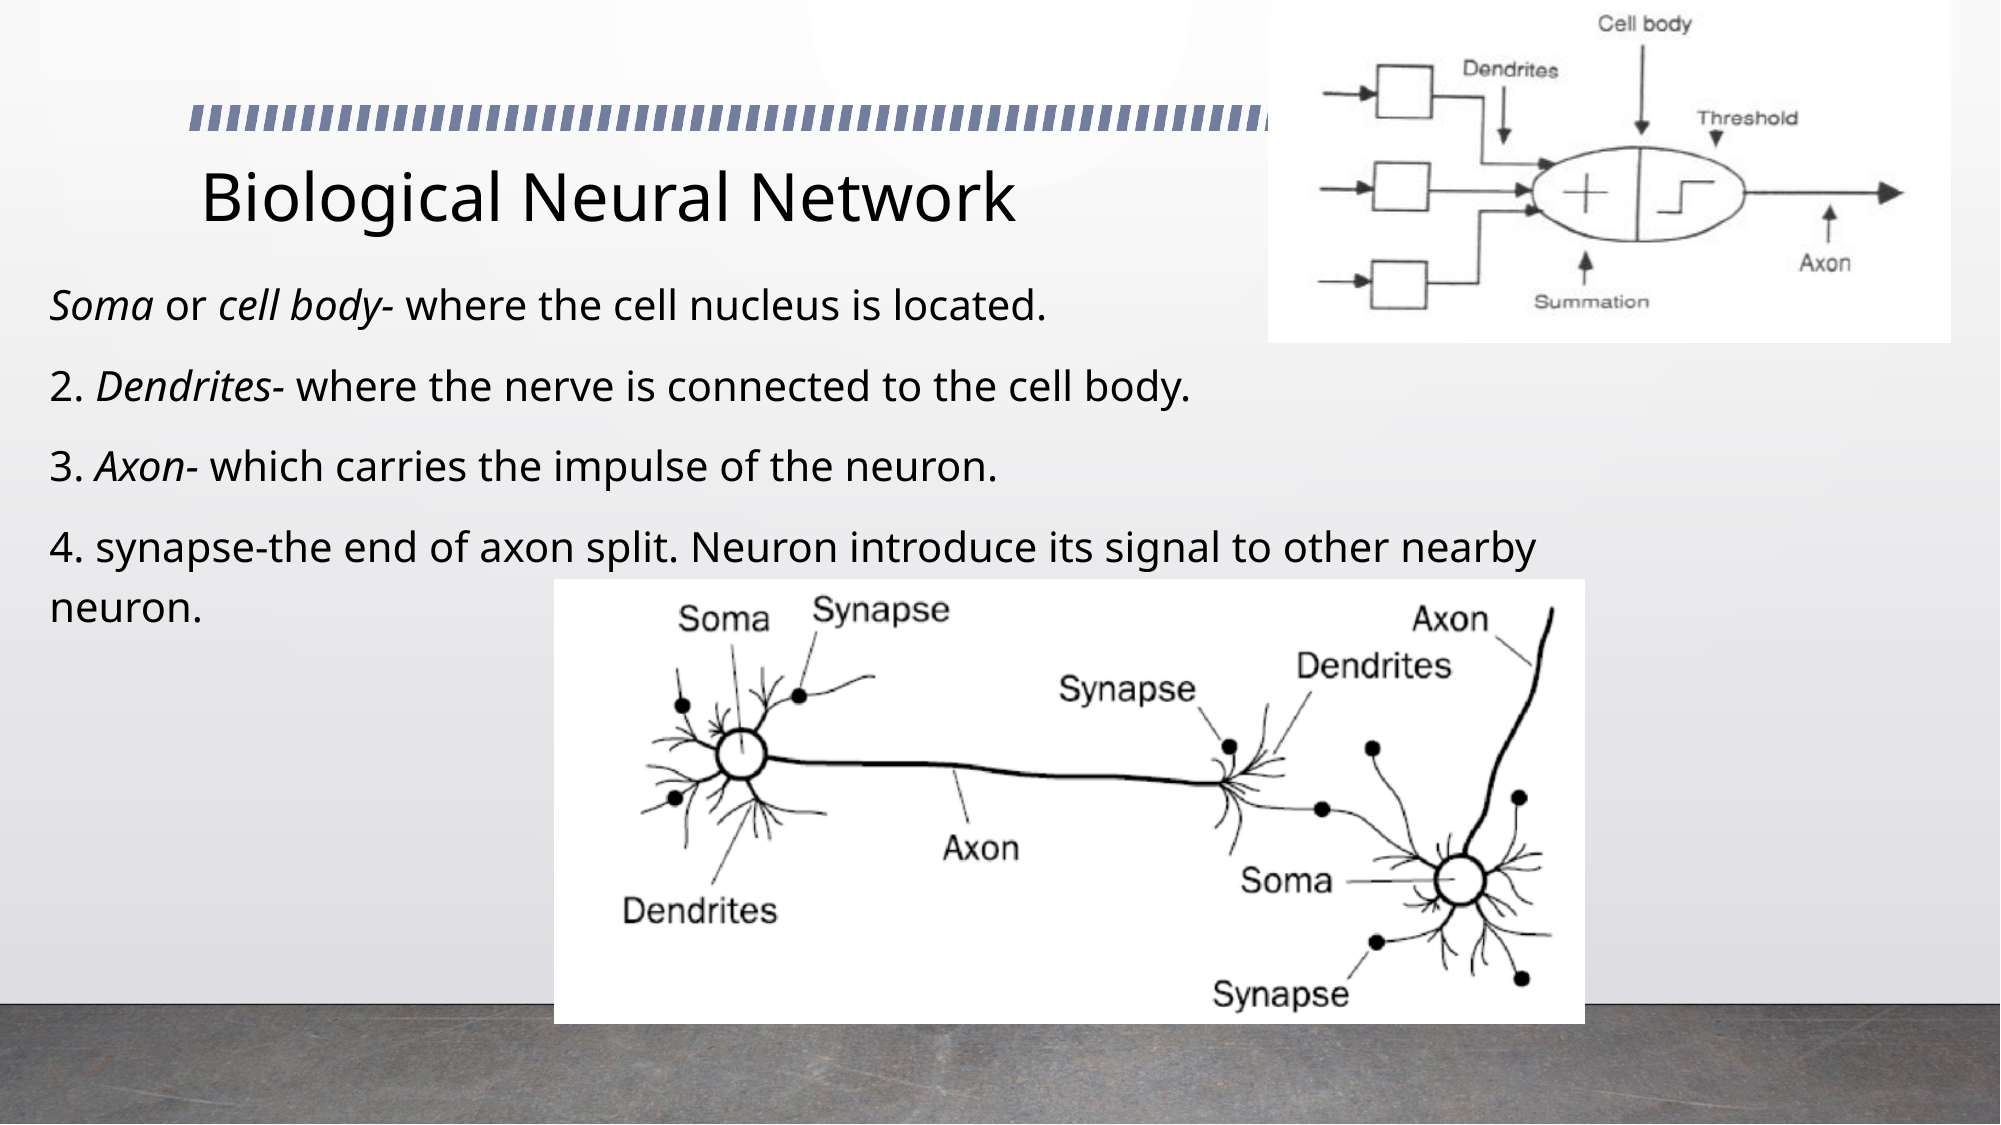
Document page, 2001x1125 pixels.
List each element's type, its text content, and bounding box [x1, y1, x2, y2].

picture [0, 579, 2000, 1124]
list Soma or cell body- where the cell nucleus is located. 2. Dendrites- where the nerve is connected to the cell body. 3. Axon- which carries the impulse of the neuron. 4. synapse-the end of axon split. Neuron introduce its signal to other nearby neuron. [34, 260, 1610, 802]
title Biological Neural Network [185, 156, 1268, 260]
picture [1268, 0, 1951, 343]
